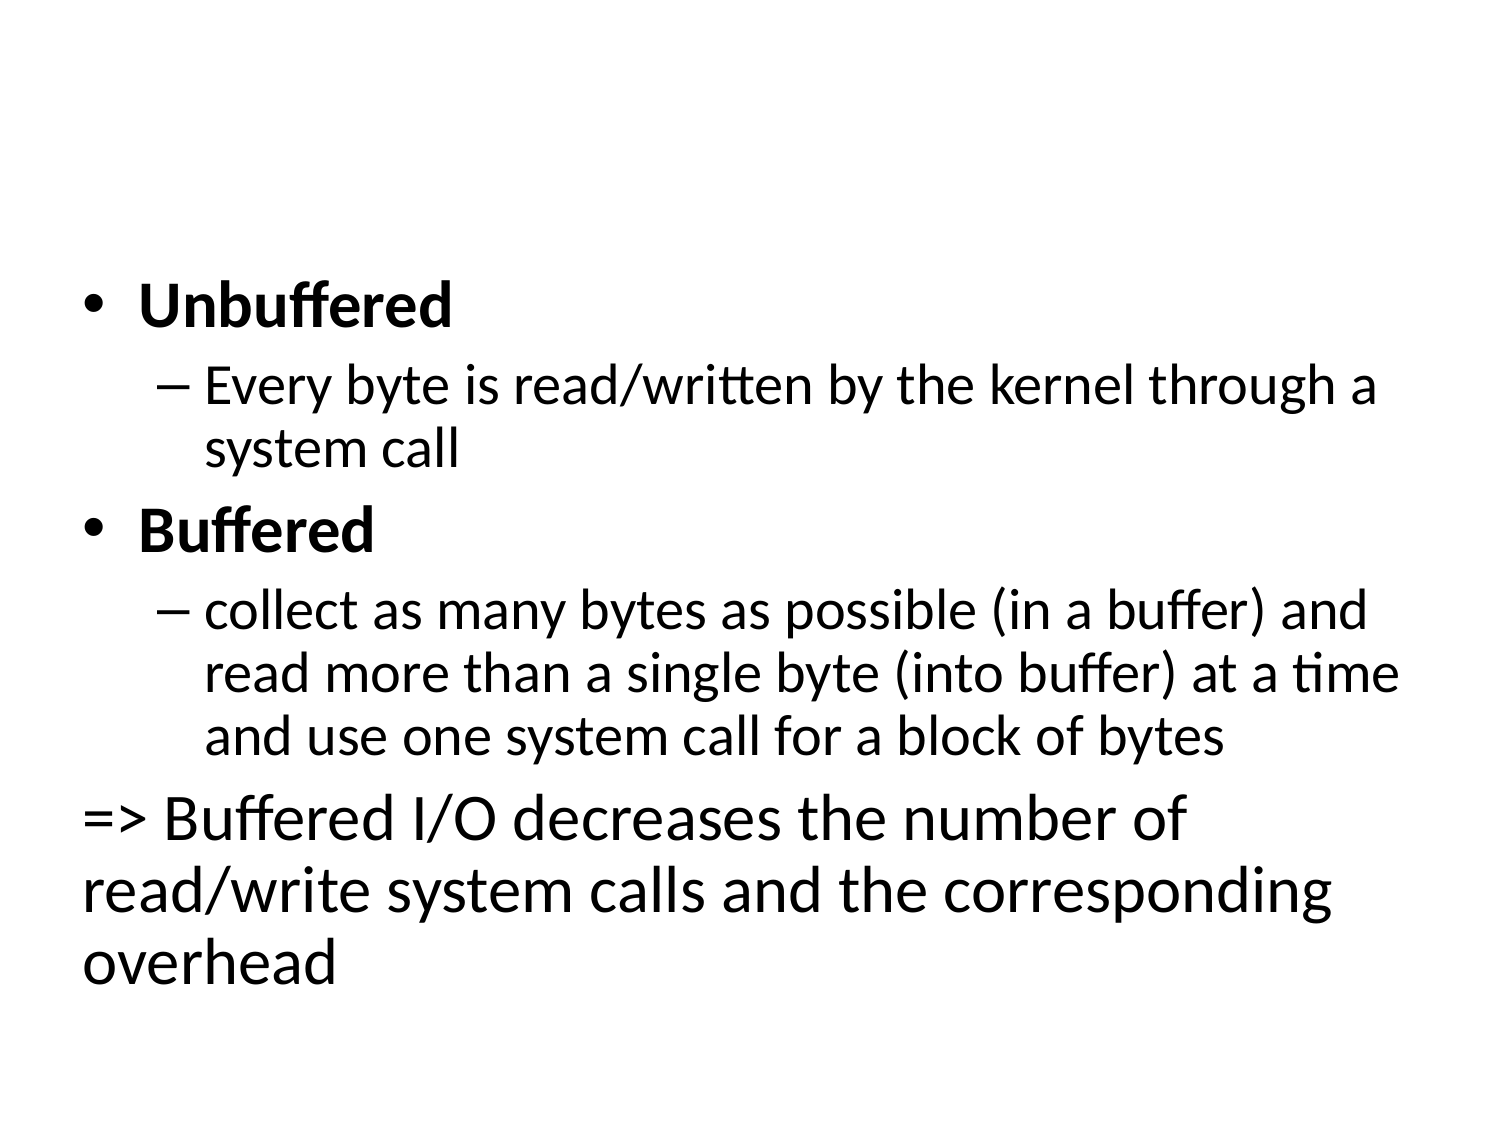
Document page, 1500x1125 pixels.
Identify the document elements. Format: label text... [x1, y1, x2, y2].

list Unbuffered Every byte is read/written by the kernel through a system call Buffered collect as many bytes as possible (in a buffer) and read more than a single byte (into buffer) at a time and use one system call for a block of bytes => Buffered I/O decreases the number of read/write system calls and the corresponding overhead [74, 261, 1426, 1076]
